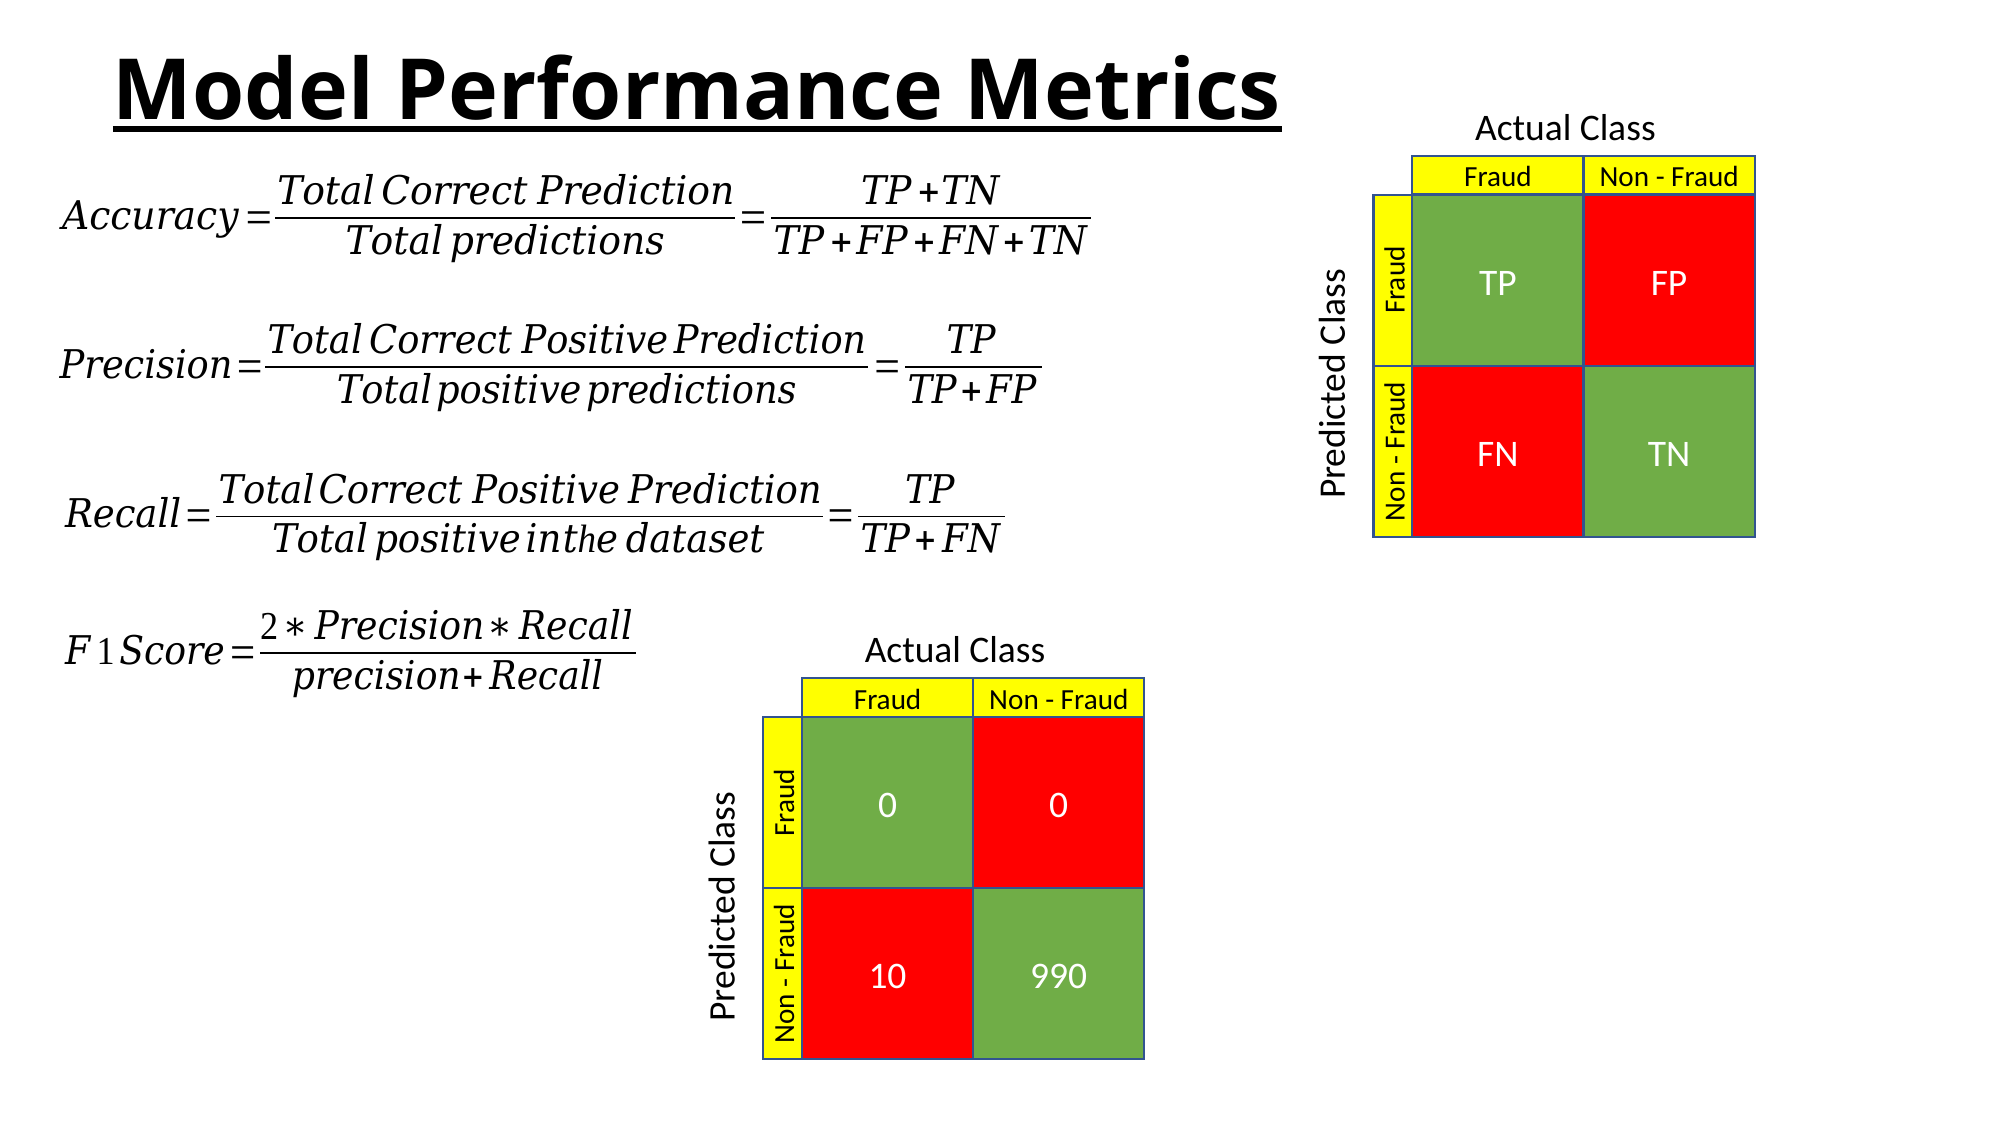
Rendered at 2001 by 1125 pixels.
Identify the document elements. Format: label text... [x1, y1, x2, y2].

text_box Fraud [762, 716, 803, 889]
text_box Non - Fraud [972, 677, 1145, 718]
title Model Performance Metrics [97, 38, 1823, 146]
text_box Actual Class [849, 617, 1097, 677]
text_box Non - Fraud [1372, 367, 1413, 538]
text_box 990 [974, 889, 1145, 1060]
text_box Predicted Class [1300, 243, 1360, 514]
text_box 0 [972, 718, 1145, 889]
text_box Actual Class [1460, 95, 1707, 155]
text_box FN [1413, 365, 1584, 538]
text_box Fraud [1372, 194, 1413, 367]
text_box TN [1584, 367, 1756, 538]
text_box Fraud [801, 677, 972, 718]
text_box Non - Fraud [762, 889, 803, 1060]
text_box FP [1582, 196, 1756, 367]
text_box TP [1413, 196, 1582, 365]
text_box 0 [803, 718, 972, 887]
text_box Non - Fraud [1582, 155, 1756, 196]
text_box 10 [803, 887, 974, 1060]
text_box Fraud [1411, 155, 1582, 196]
text_box Predicted Class [689, 766, 750, 1036]
